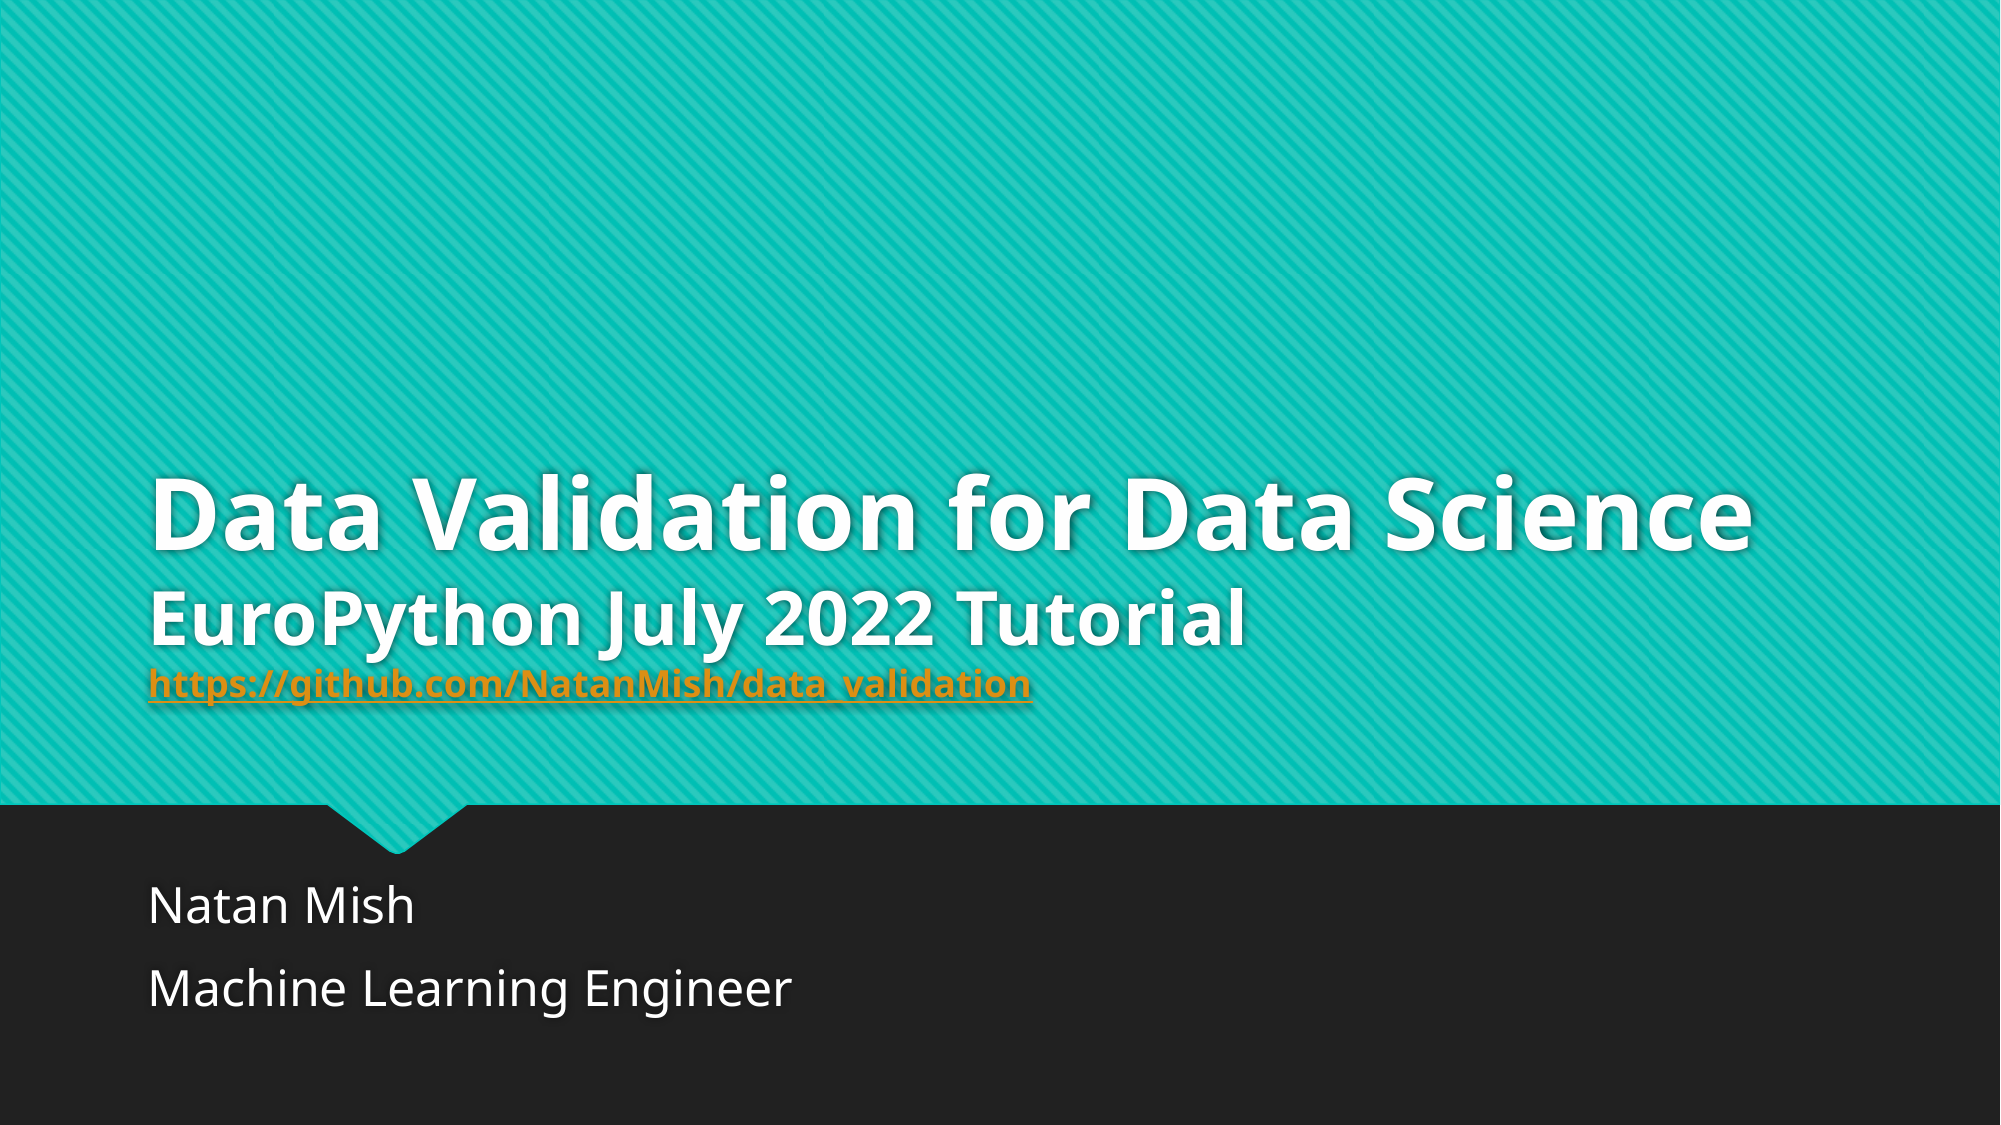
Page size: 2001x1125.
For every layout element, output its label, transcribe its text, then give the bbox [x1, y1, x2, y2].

title Data Validation for Data Science EuroPython July 2022 Tutorial https://github.com/NatanMish/data_validation [132, 231, 1868, 719]
subtitle Natan Mish Machine Learning Engineer [132, 866, 1868, 1073]
